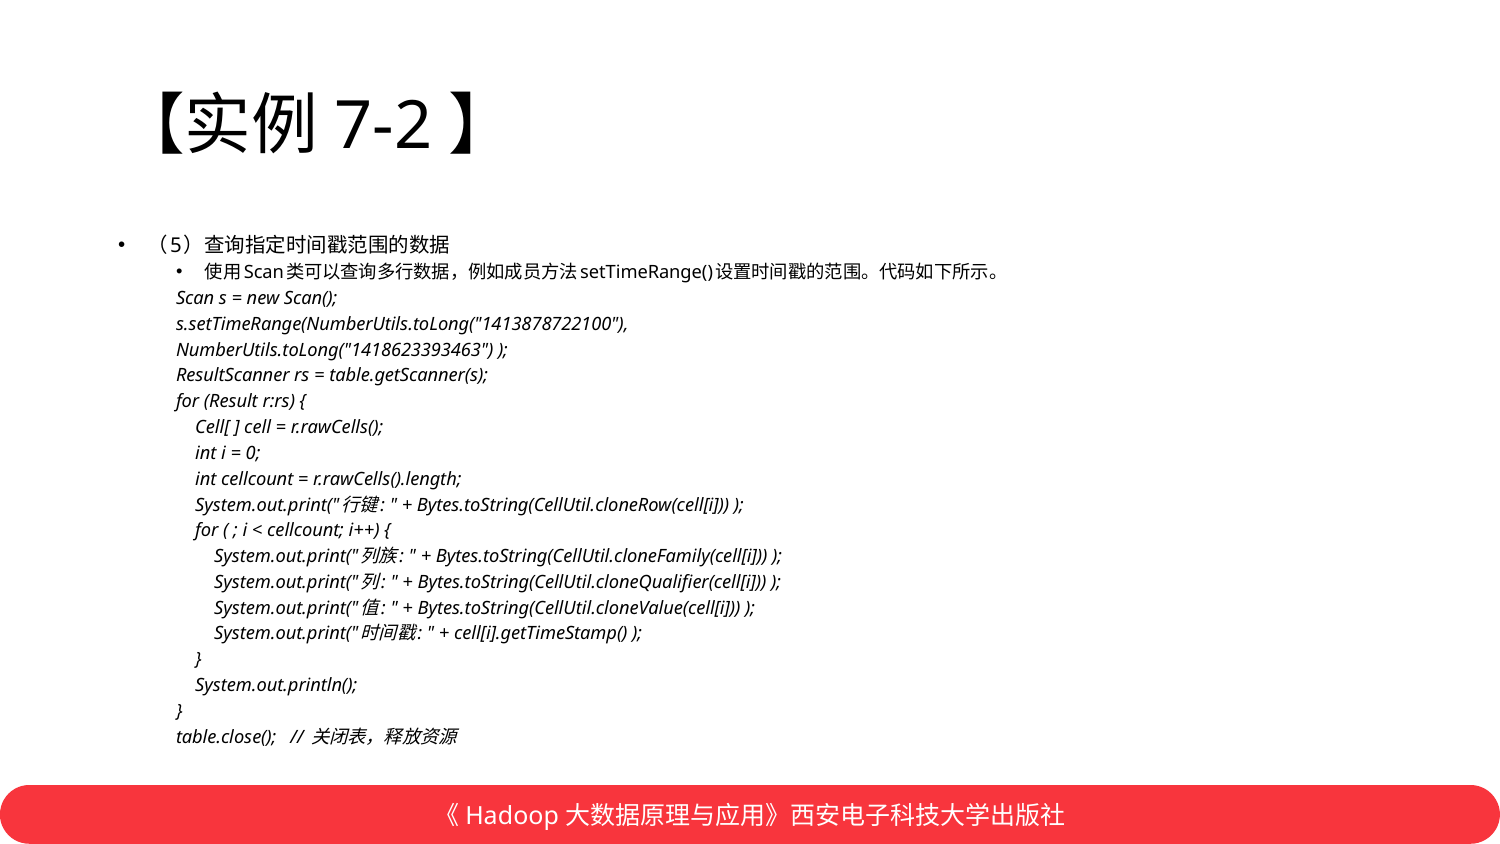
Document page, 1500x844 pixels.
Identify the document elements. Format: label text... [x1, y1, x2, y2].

title 【实例7-2】 [103, 44, 1397, 208]
list （5）查询指定时间戳范围的数据 使用Scan类可以查询多行数据，例如成员方法setTimeRange()设置时间戳的范围。代码如下所示。 Scan s = new Scan(); s.setTimeRange(NumberUtils.toLong("1413878722100"), NumberUtils.toLong("1418623393463") ); ResultScanner rs = table.getScanner(s); for (Result r:rs) { Cell[ ] cell = r.rawCells(); int i = 0; int cellcount = r.rawCells().length; System.out.print("行键: " + Bytes.toString(CellUtil.cloneRow(cell[i])) ); for ( ; i < cellcount; i++) { System.out.print("列族: " + Bytes.toString(CellUtil.cloneFamily(cell[i])) ); System.out.print("列: " + Bytes.toString(CellUtil.cloneQualifier(cell[i])) ); System.out.print("值: " + Bytes.toString(CellUtil.cloneValue(cell[i])) ); System.out.print("时间戳: " + cell[i].getTimeStamp() ); } System.out.println(); } table.close(); // 关闭表，释放资源 [103, 224, 1397, 760]
